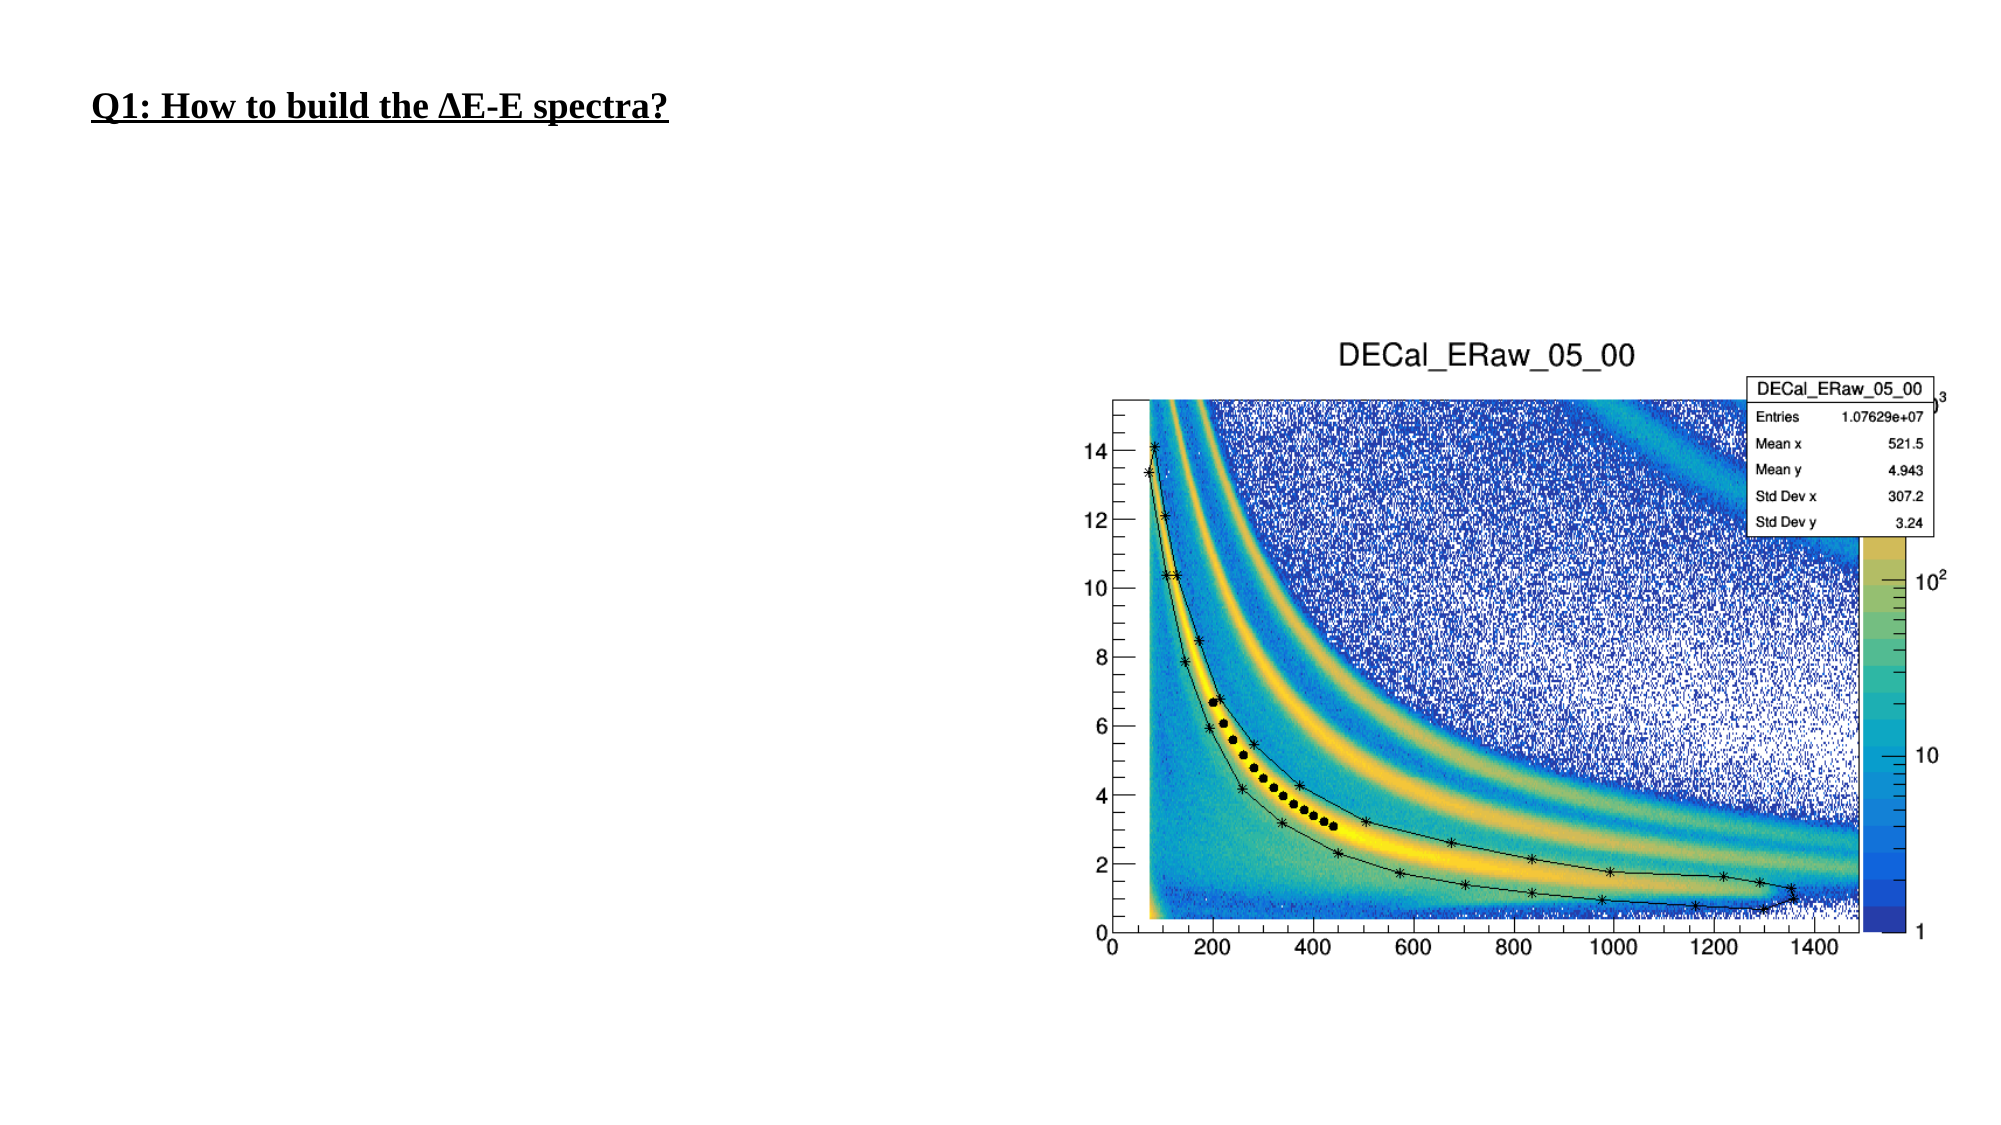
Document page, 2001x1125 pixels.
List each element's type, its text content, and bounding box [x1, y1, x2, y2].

picture [1020, 333, 1952, 1000]
text_box Q1: How to build the ∆E-E spectra? [76, 73, 784, 134]
